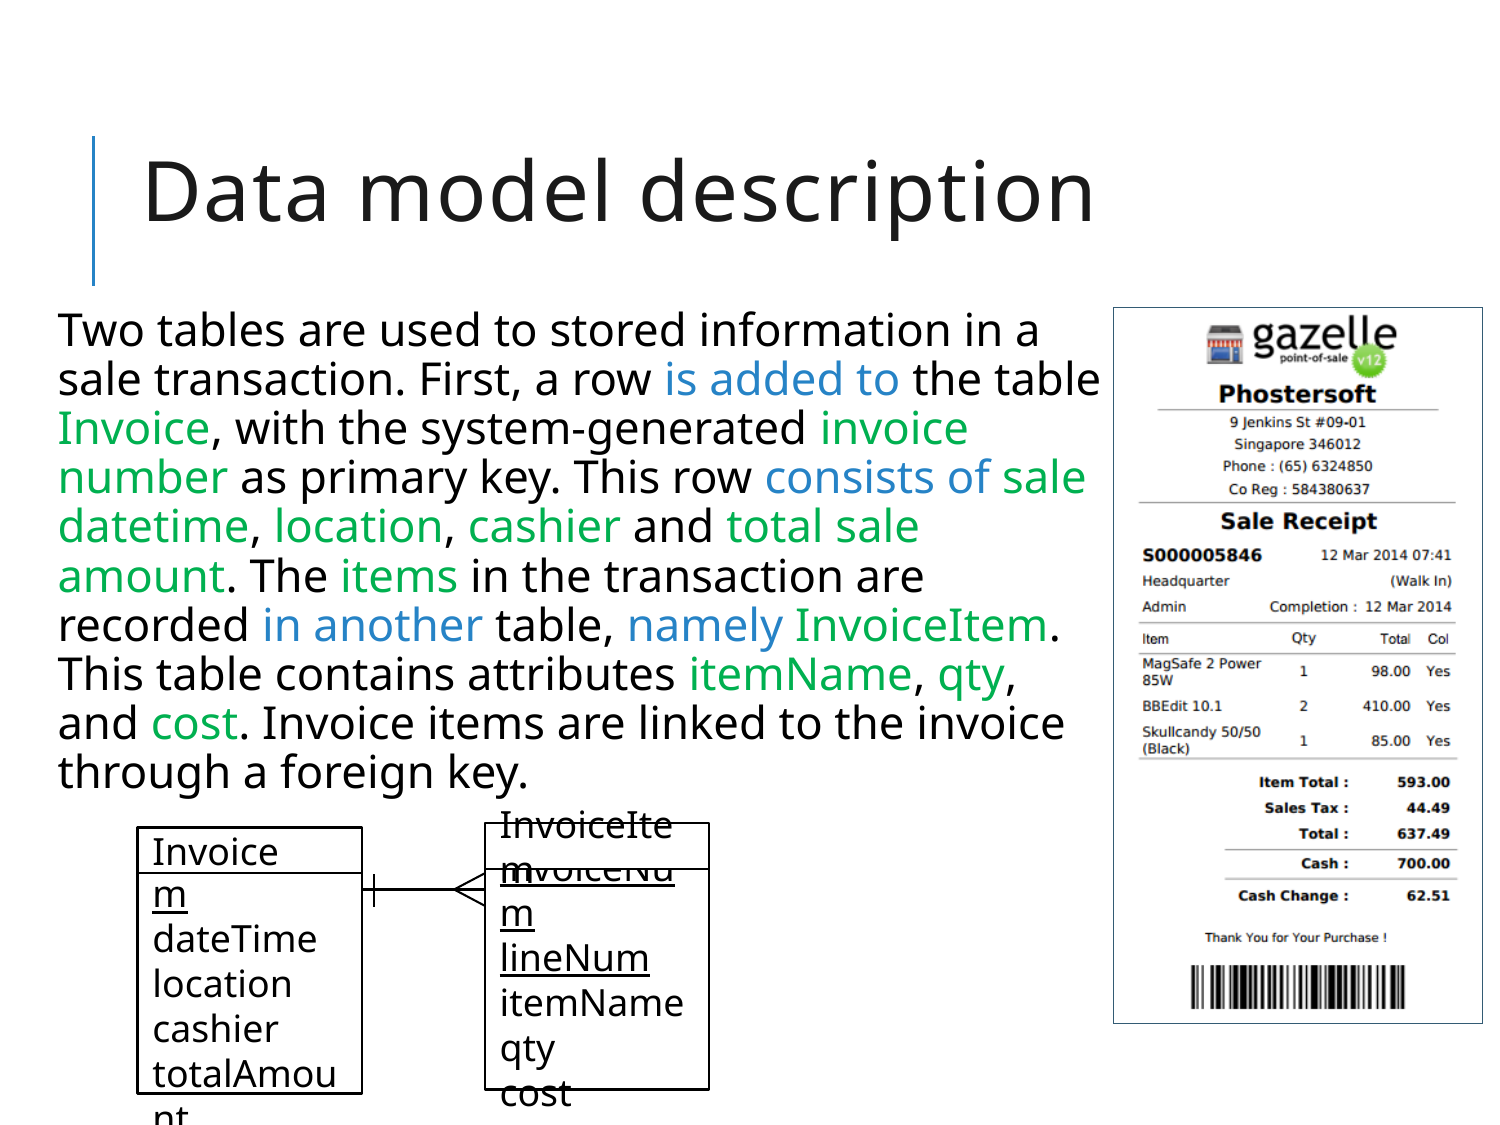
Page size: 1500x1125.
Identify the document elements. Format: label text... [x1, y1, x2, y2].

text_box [453, 889, 486, 906]
title Data model description [126, 96, 1322, 300]
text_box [453, 872, 486, 886]
text_box invoiceNum dateTime location cashier totalAmount [136, 874, 363, 1095]
text_box InvoiceItem [484, 822, 710, 870]
picture [1113, 306, 1483, 1024]
list Two tables are used to stored information in a sale transaction. First, a row is added to the table Invoice, with the system-generated invoice number as primary key. This row consists of sale datetime, location, cashier and total sale amount. The items in the transaction are recorded in another table, namely InvoiceItem. This table contains attributes itemName, qty, and cost. Invoice items are linked to the invoice through a foreign key. [50, 299, 1114, 814]
text_box Invoice [136, 826, 363, 874]
text_box invoiceNum lineNum itemName qty cost [484, 870, 710, 1091]
